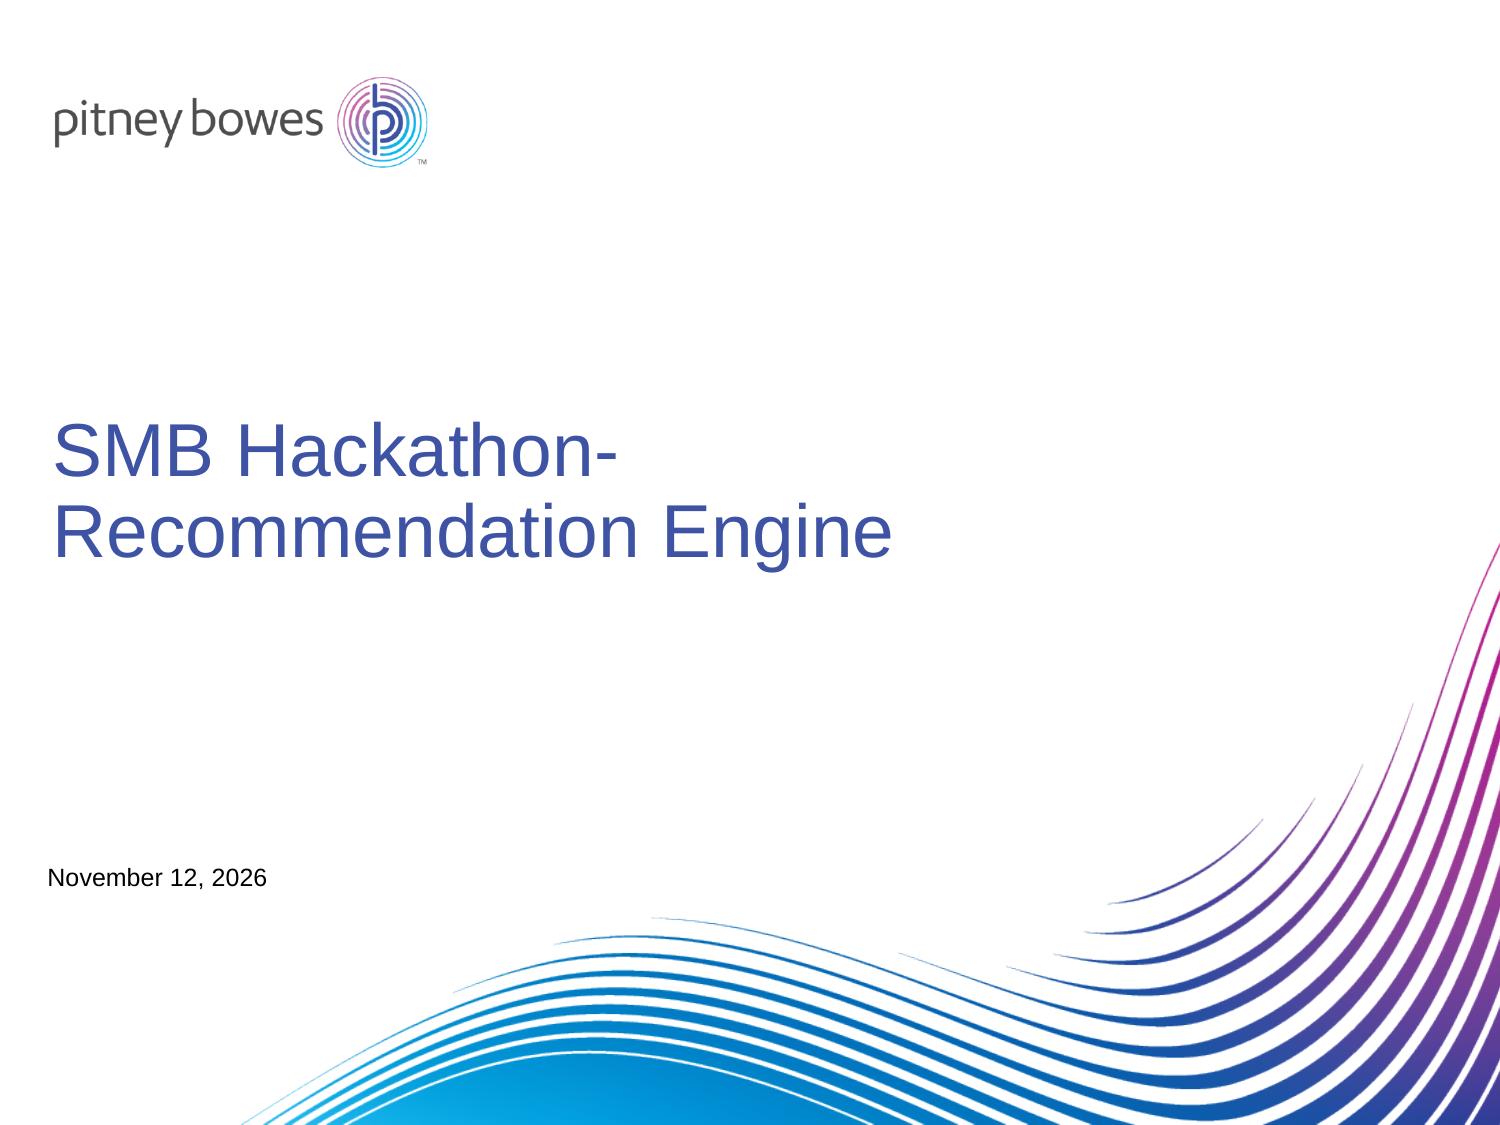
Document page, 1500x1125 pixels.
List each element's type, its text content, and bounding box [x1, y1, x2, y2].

picture [0, 0, 1500, 1125]
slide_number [47, 857, 1089, 918]
title SMB Hackathon- Recommendation Engine [52, 373, 1365, 669]
